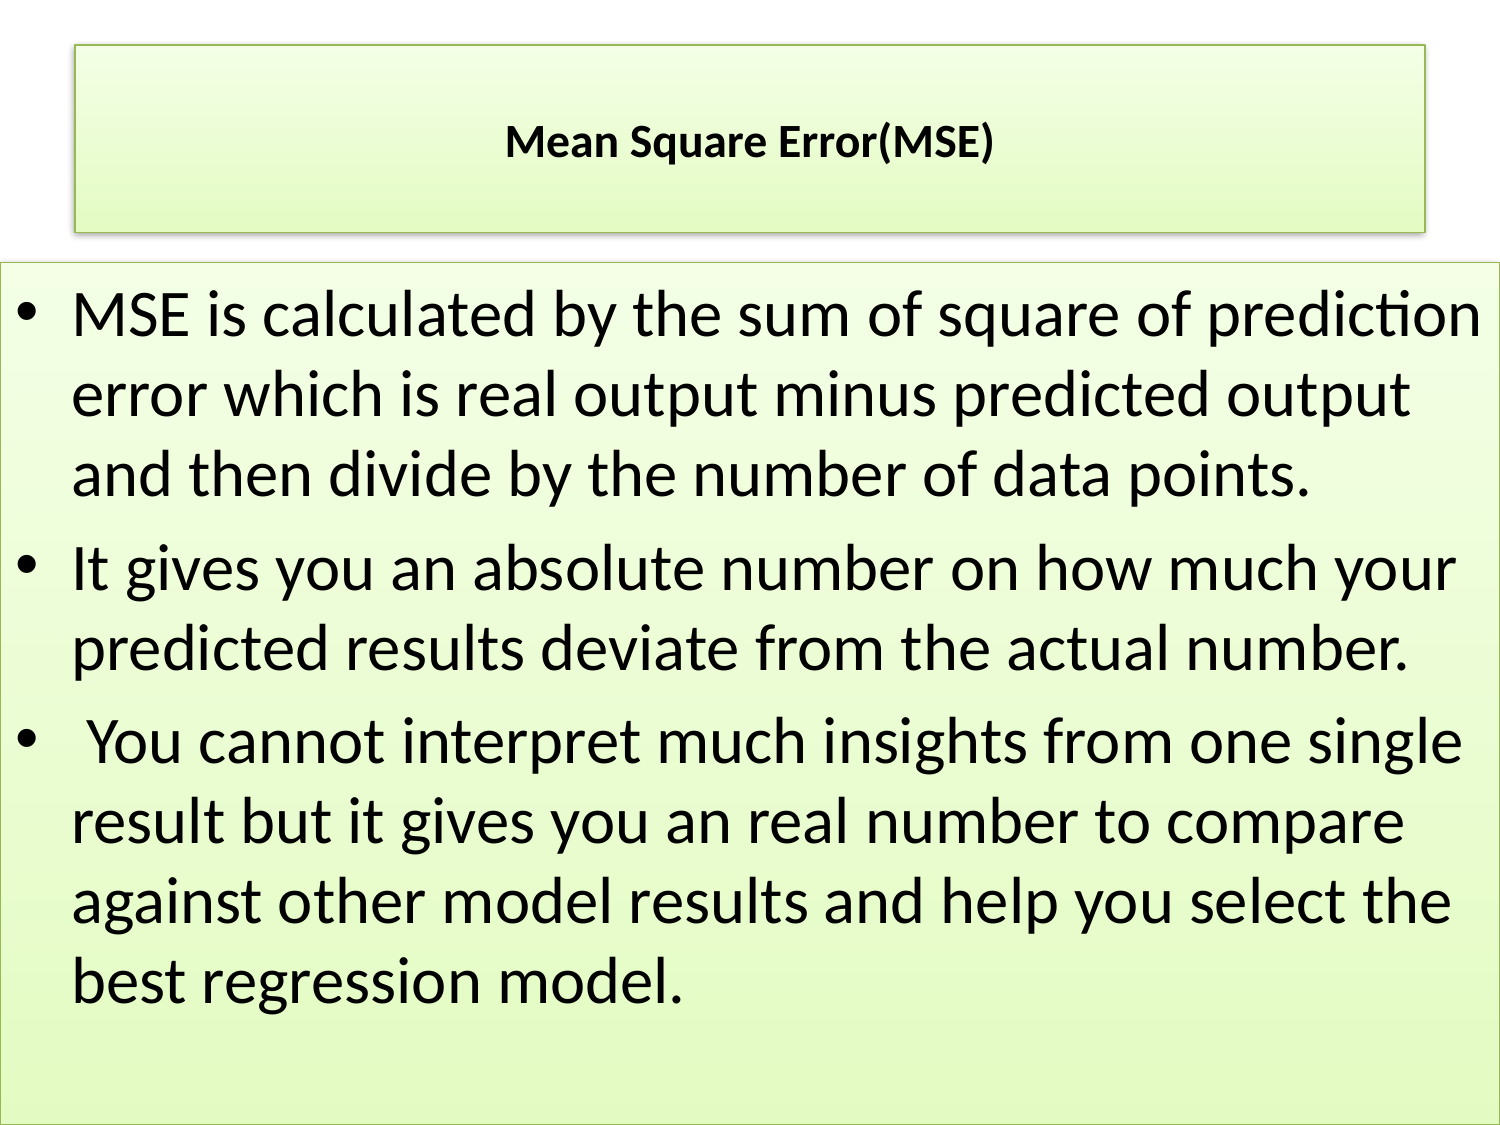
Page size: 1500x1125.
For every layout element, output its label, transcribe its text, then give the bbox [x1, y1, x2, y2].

list MSE is calculated by the sum of square of prediction error which is real output minus predicted output and then divide by the number of data points. It gives you an absolute number on how much your predicted results deviate from the actual number. You cannot interpret much insights from one single result but it gives you an real number to compare against other model results and help you select the best regression model. [0, 262, 1500, 1125]
title Mean Square Error(MSE) [74, 44, 1426, 233]
